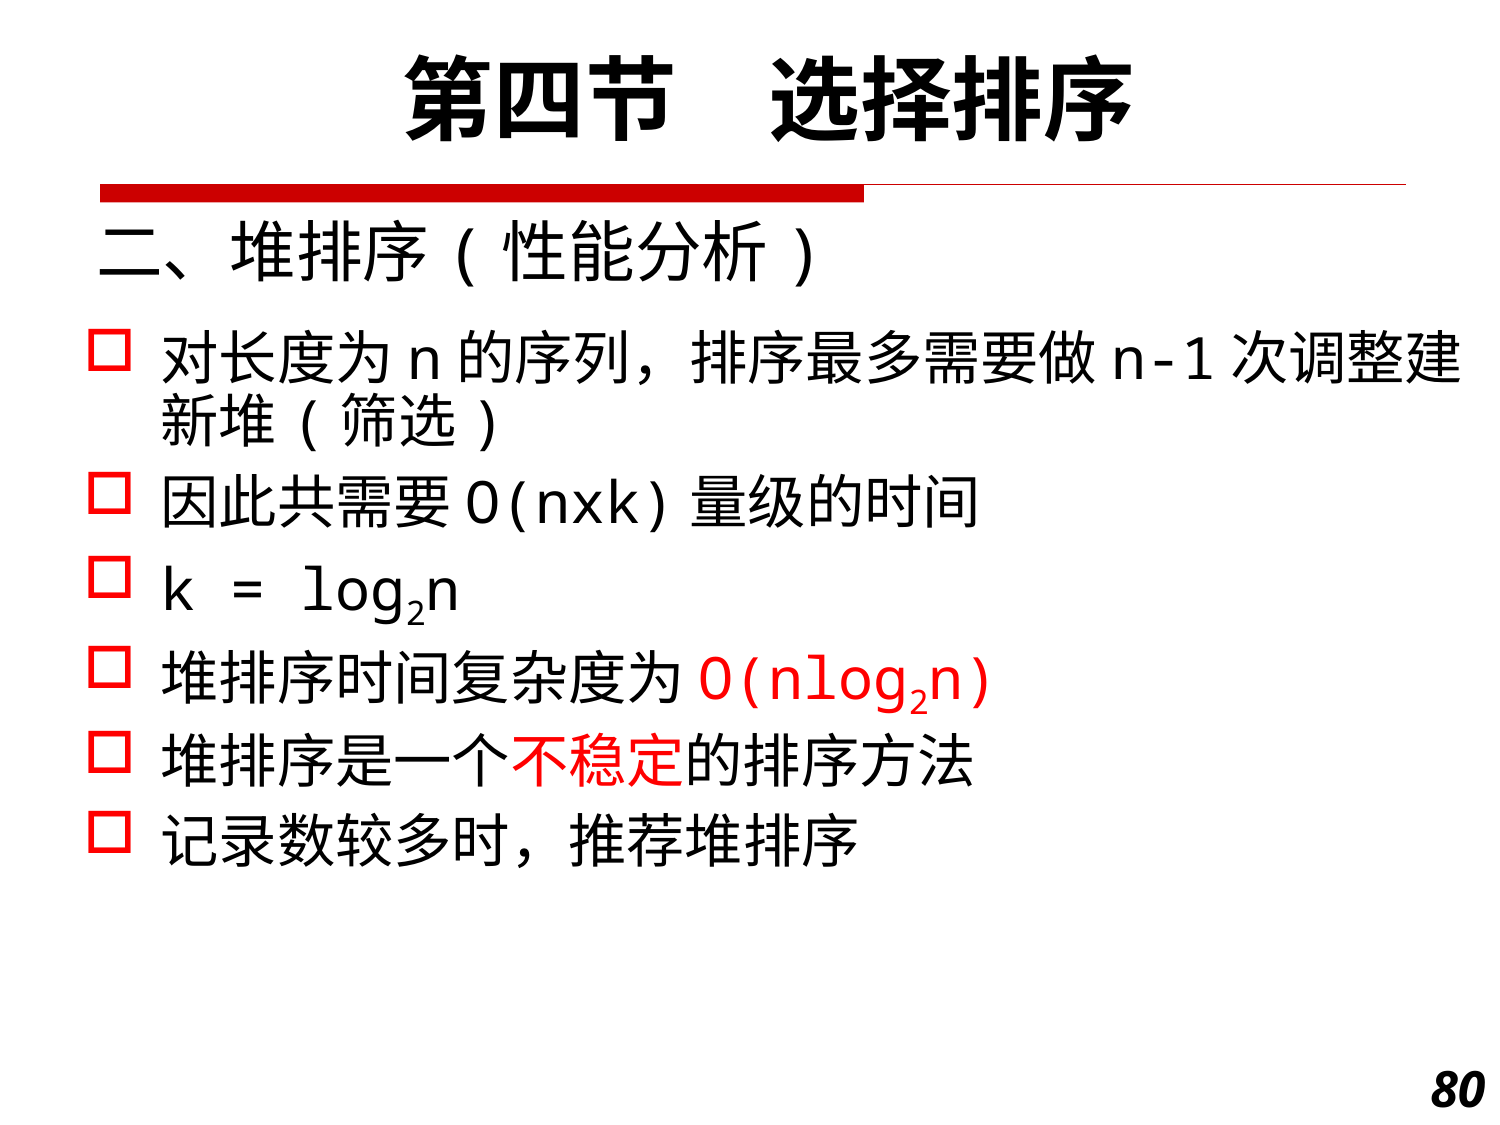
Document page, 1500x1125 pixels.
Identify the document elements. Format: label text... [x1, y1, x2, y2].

title 二、堆排序(性能分析) [80, 184, 1019, 297]
text_box 80 [1400, 1049, 1500, 1125]
list 对长度为n的序列，排序最多需要做n-1次调整建新堆(筛选) 因此共需要O(nxk)量级的时间 k = log2n 堆排序时间复杂度为O(nlog2n) 堆排序是一个不稳定的排序方法 记录数较多时，推荐堆排序 [68, 322, 1500, 985]
text_box 第四节 选择排序 [75, 34, 1463, 160]
